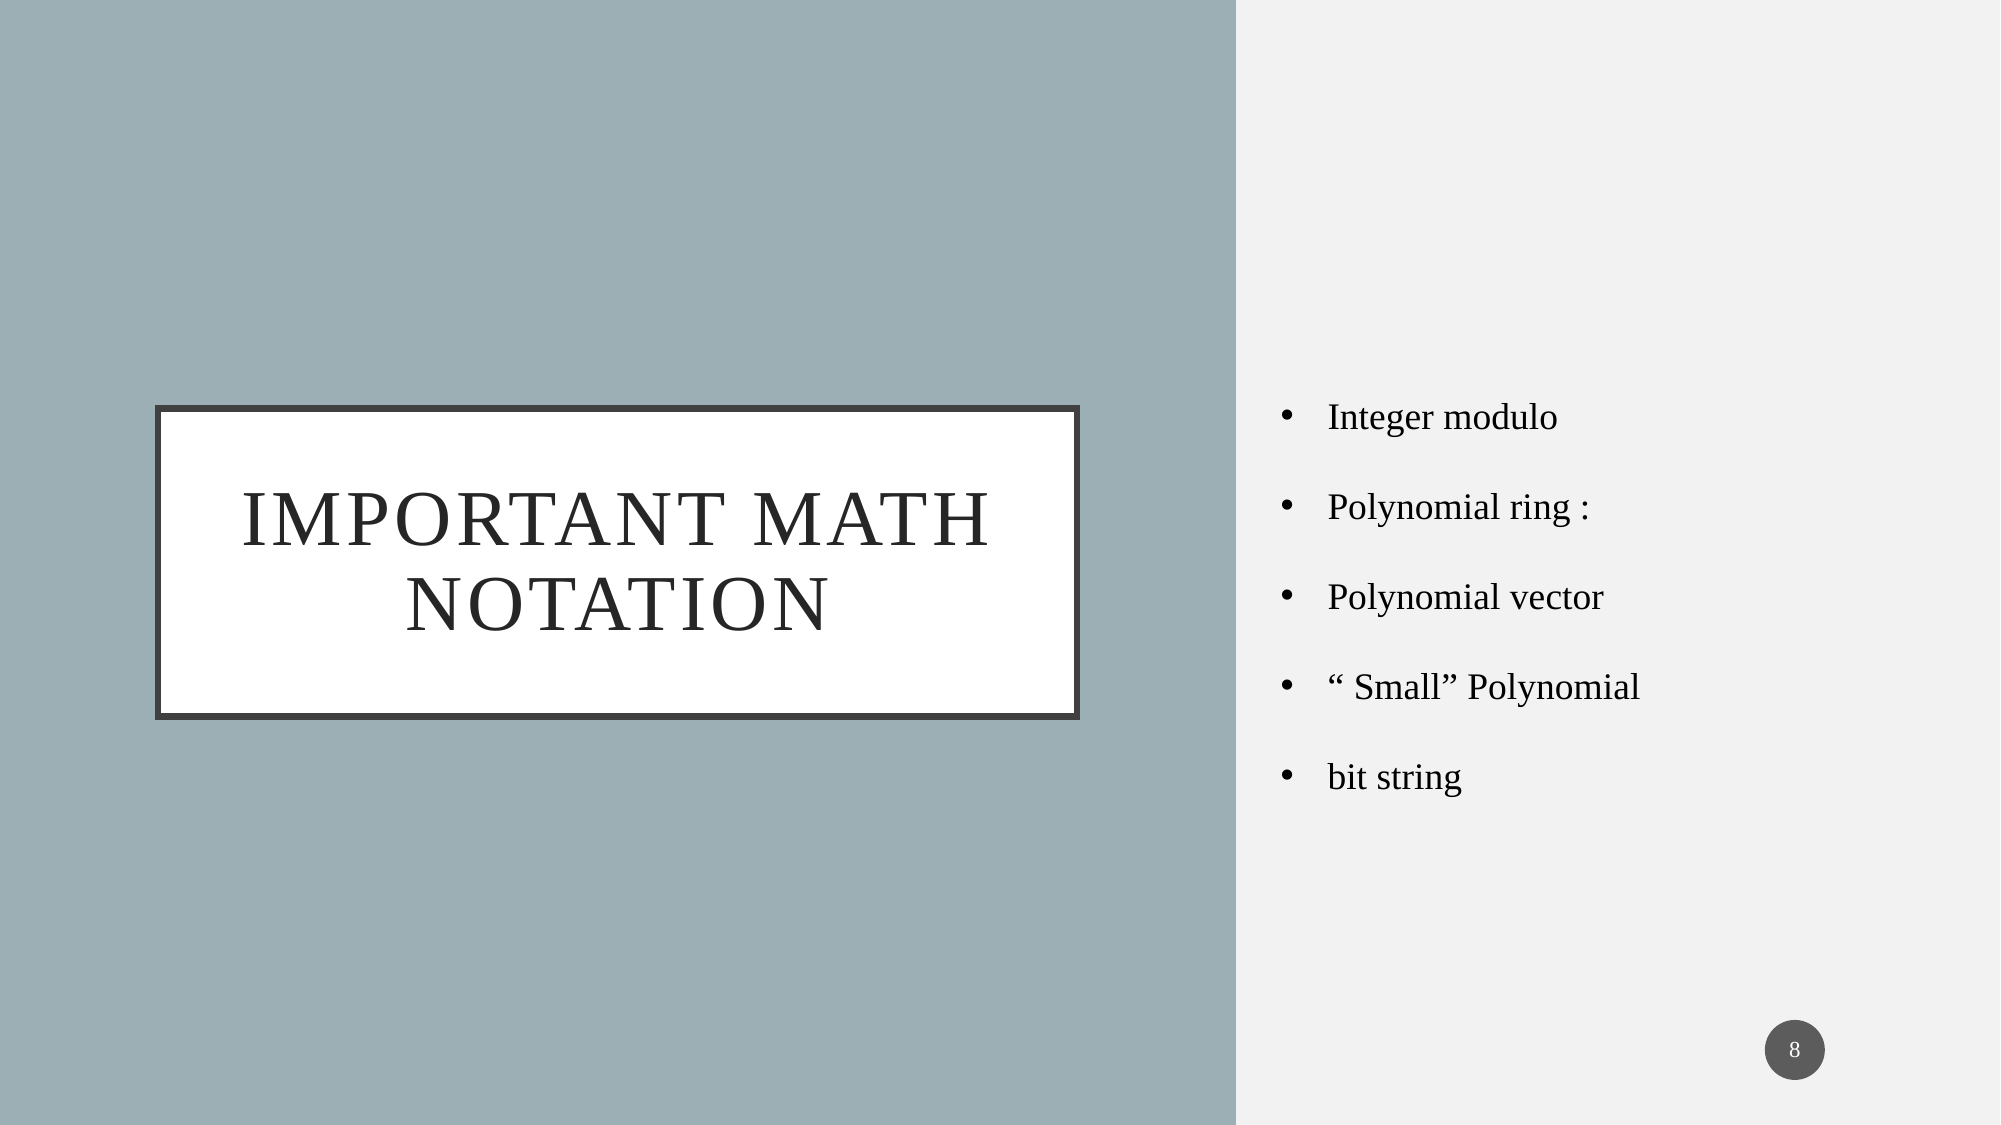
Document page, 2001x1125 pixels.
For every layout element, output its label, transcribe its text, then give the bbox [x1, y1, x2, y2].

text_box [1235, 0, 2000, 1125]
title Important math notation [155, 405, 1080, 720]
slide_number 8 [1764, 1019, 1825, 1080]
